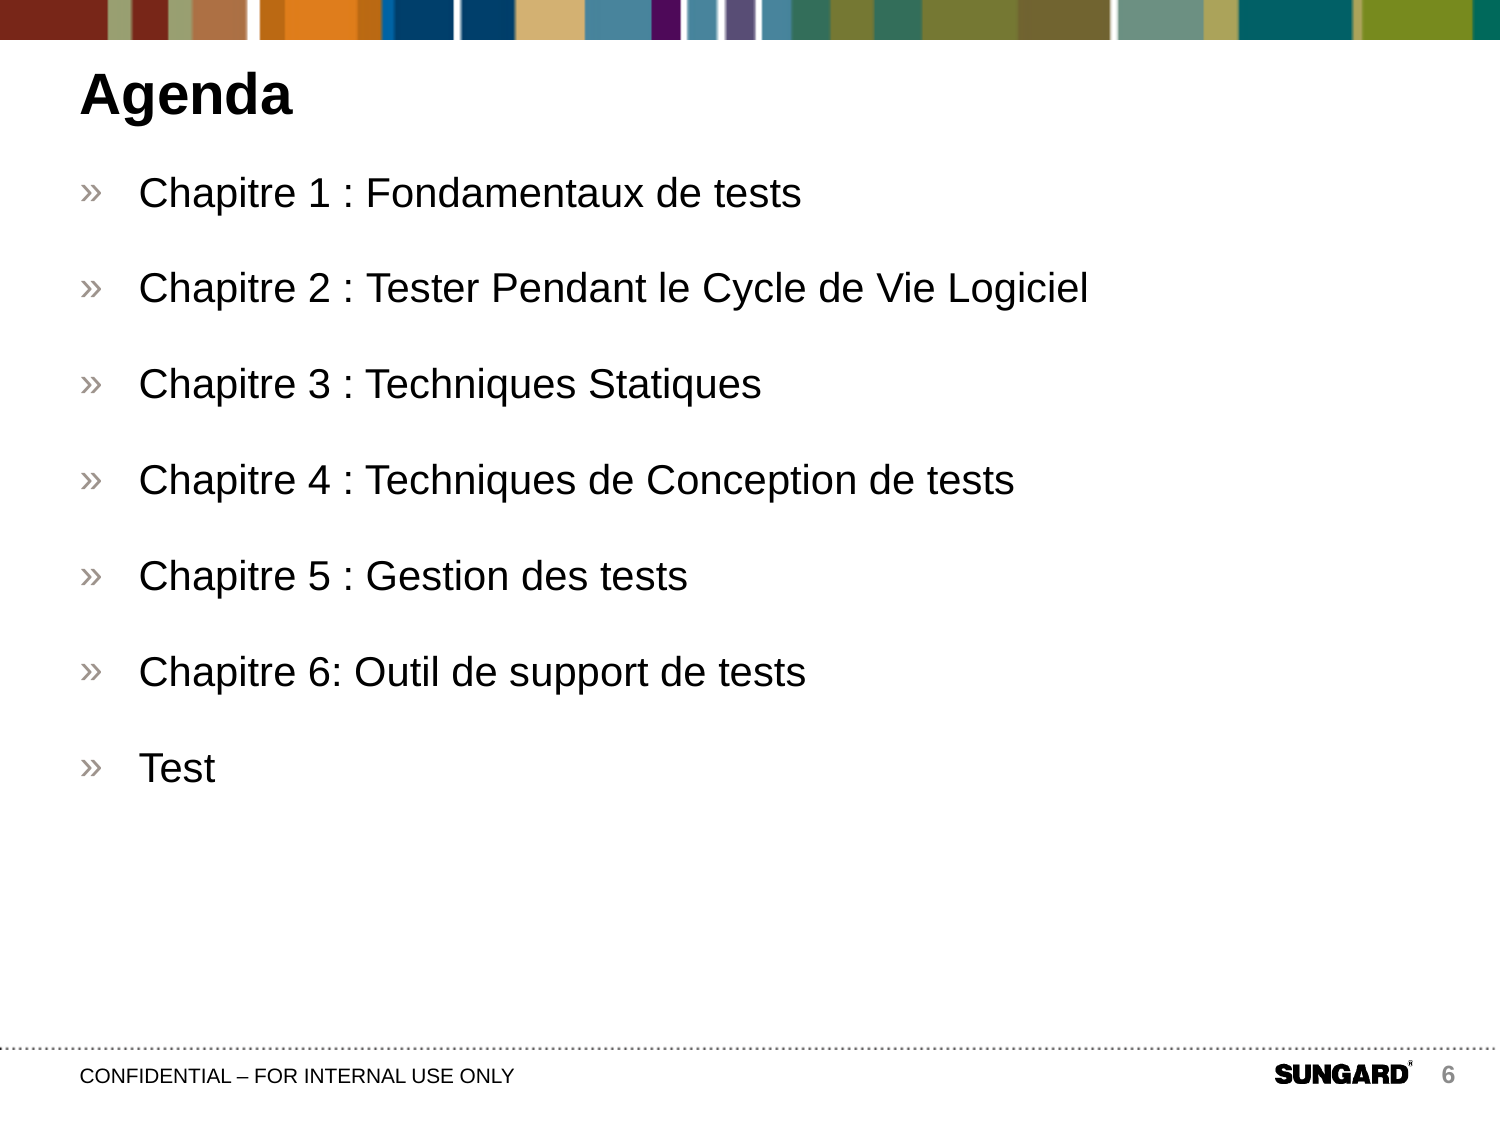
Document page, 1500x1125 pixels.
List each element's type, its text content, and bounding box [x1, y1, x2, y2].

picture [0, 0, 1500, 40]
title Agenda [79, 55, 1456, 146]
slide_number 6 [1396, 1058, 1456, 1088]
list Chapitre 1 : Fondamentaux de tests Chapitre 2 : Tester Pendant le Cycle de Vie Logiciel Chapitre 3 : Techniques Statiques Chapitre 4 : Techniques de Conception de tests Chapitre 5 : Gestion des tests Chapitre 6: Outil de support de tests Test [79, 165, 1456, 1022]
picture [1275, 1060, 1396, 1084]
picture [0, 1043, 1500, 1050]
